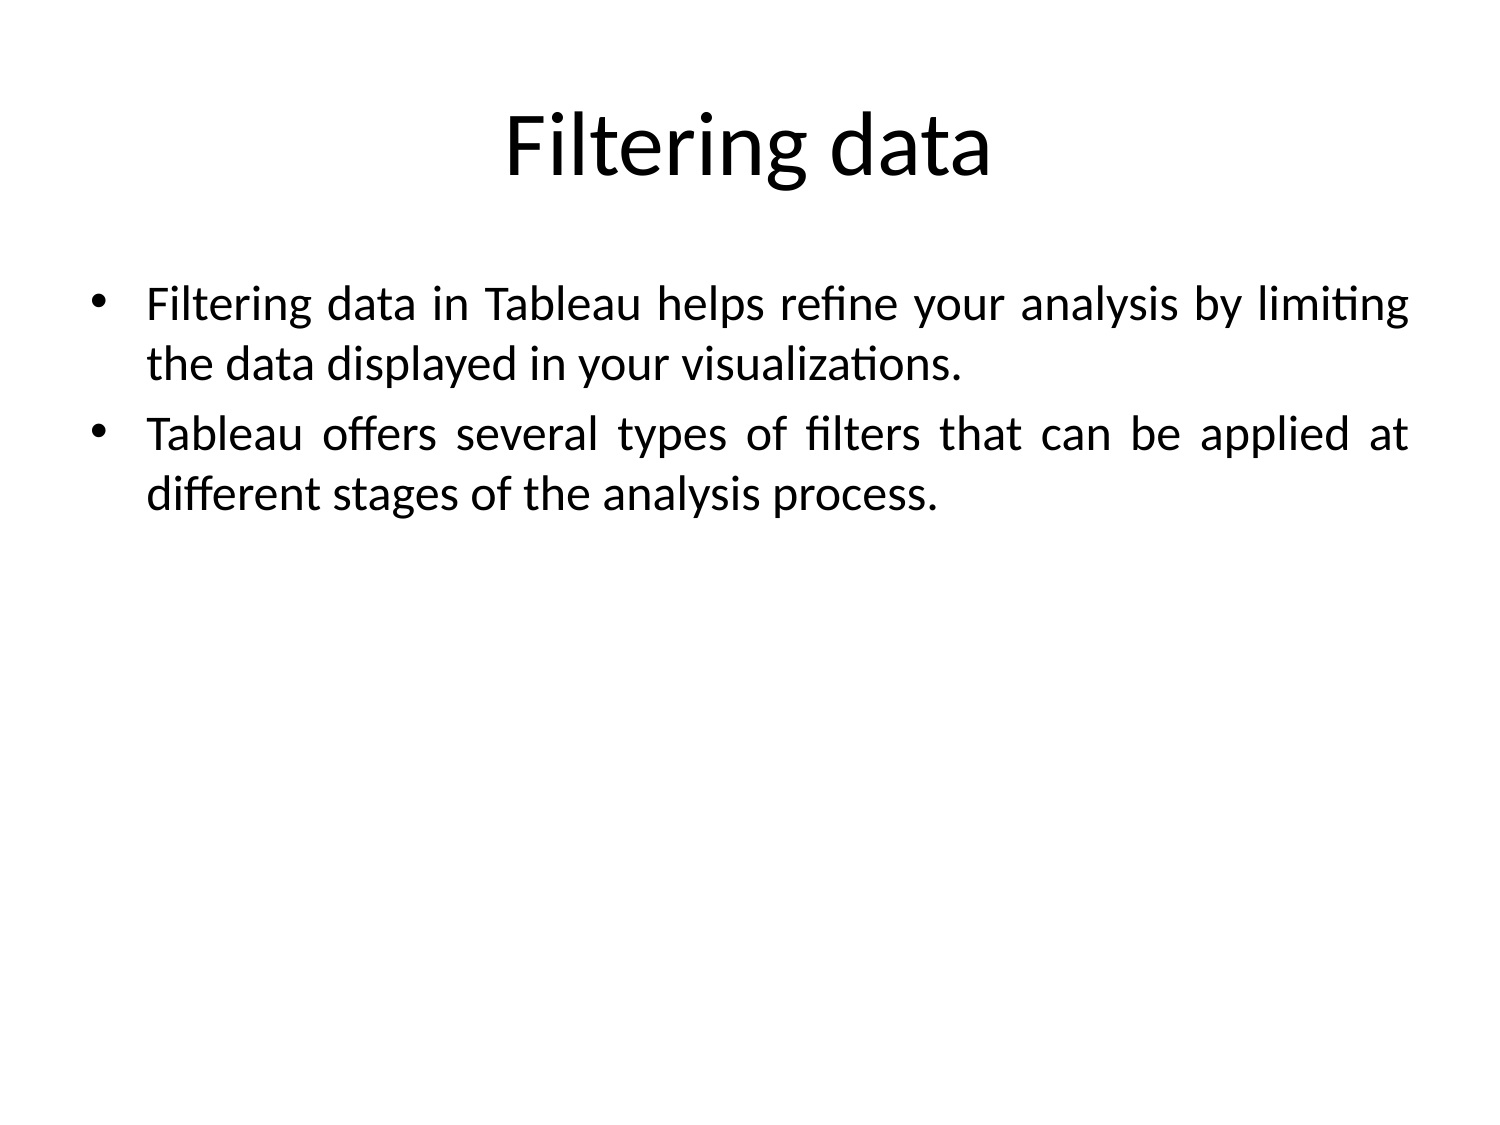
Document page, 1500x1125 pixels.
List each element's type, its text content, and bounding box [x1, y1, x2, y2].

title Filtering data [75, 45, 1425, 233]
list Filtering data in Tableau helps refine your analysis by limiting the data displayed in your visualizations. Tableau offers several types of filters that can be applied at different stages of the analysis process. [75, 262, 1425, 1005]
